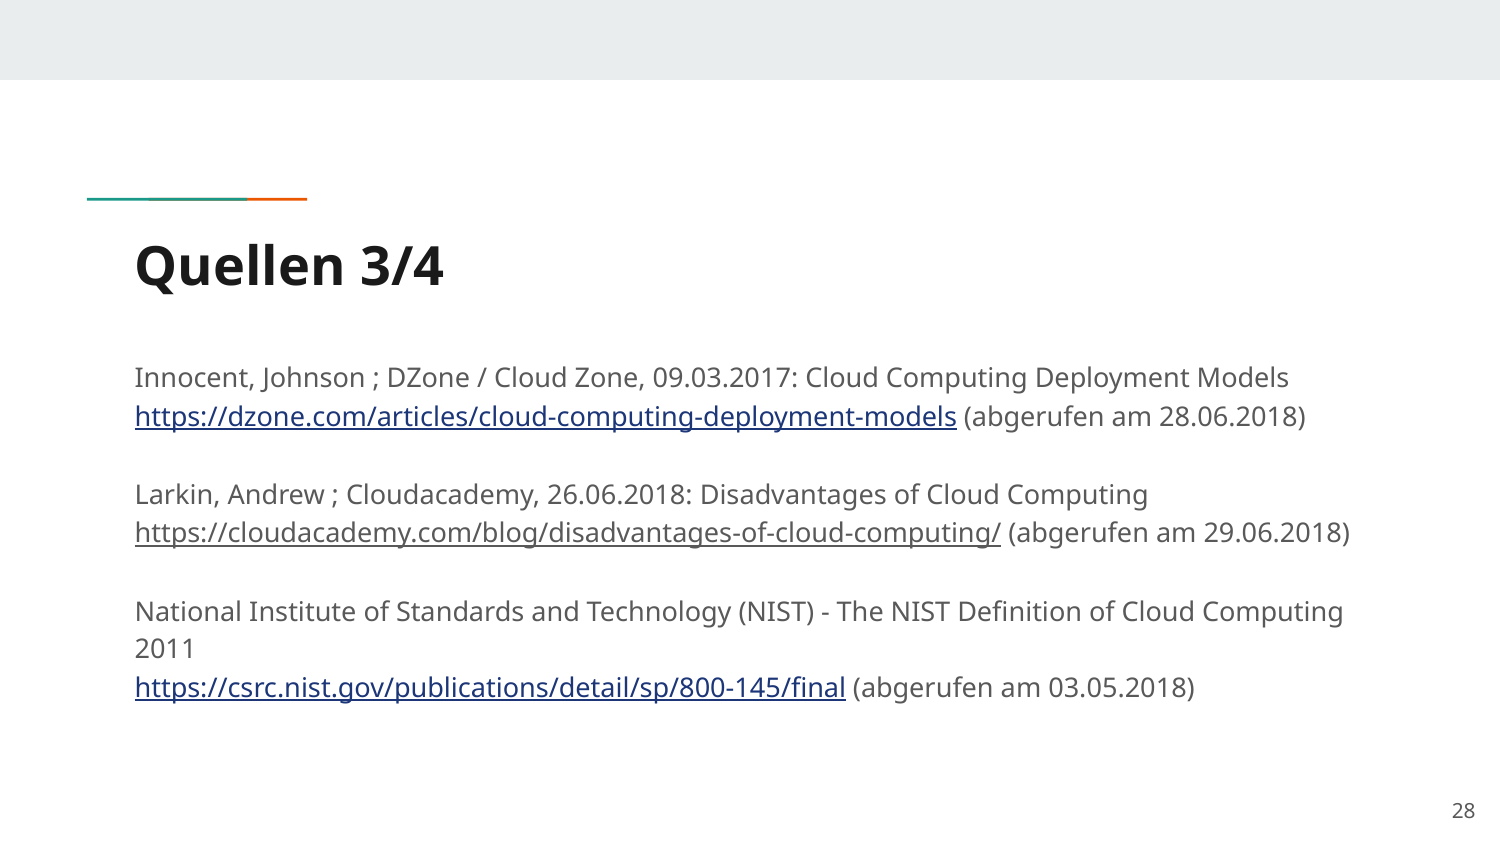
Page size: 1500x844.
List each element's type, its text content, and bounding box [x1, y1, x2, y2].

title Quellen 3/4 [119, 216, 1381, 305]
list Innocent, Johnson ; DZone / Cloud Zone, 09.03.2017: Cloud Computing Deployment Models https://dzone.com/articles/cloud-computing-deployment-models (abgerufen am 28.06.2018) Larkin, Andrew ; Cloudacademy, 26.06.2018: Disadvantages of Cloud Computing https://cloudacademy.com/blog/disadvantages-of-cloud-computing/ (abgerufen am 29.06.2018) National Institute of Standards and Technology (NIST) - The NIST Definition of Cloud Computing 2011 https://csrc.nist.gov/publications/detail/sp/800-145/final (abgerufen am 03.05.2018) [119, 341, 1381, 780]
slide_number ‹#› [1400, 779, 1491, 844]
